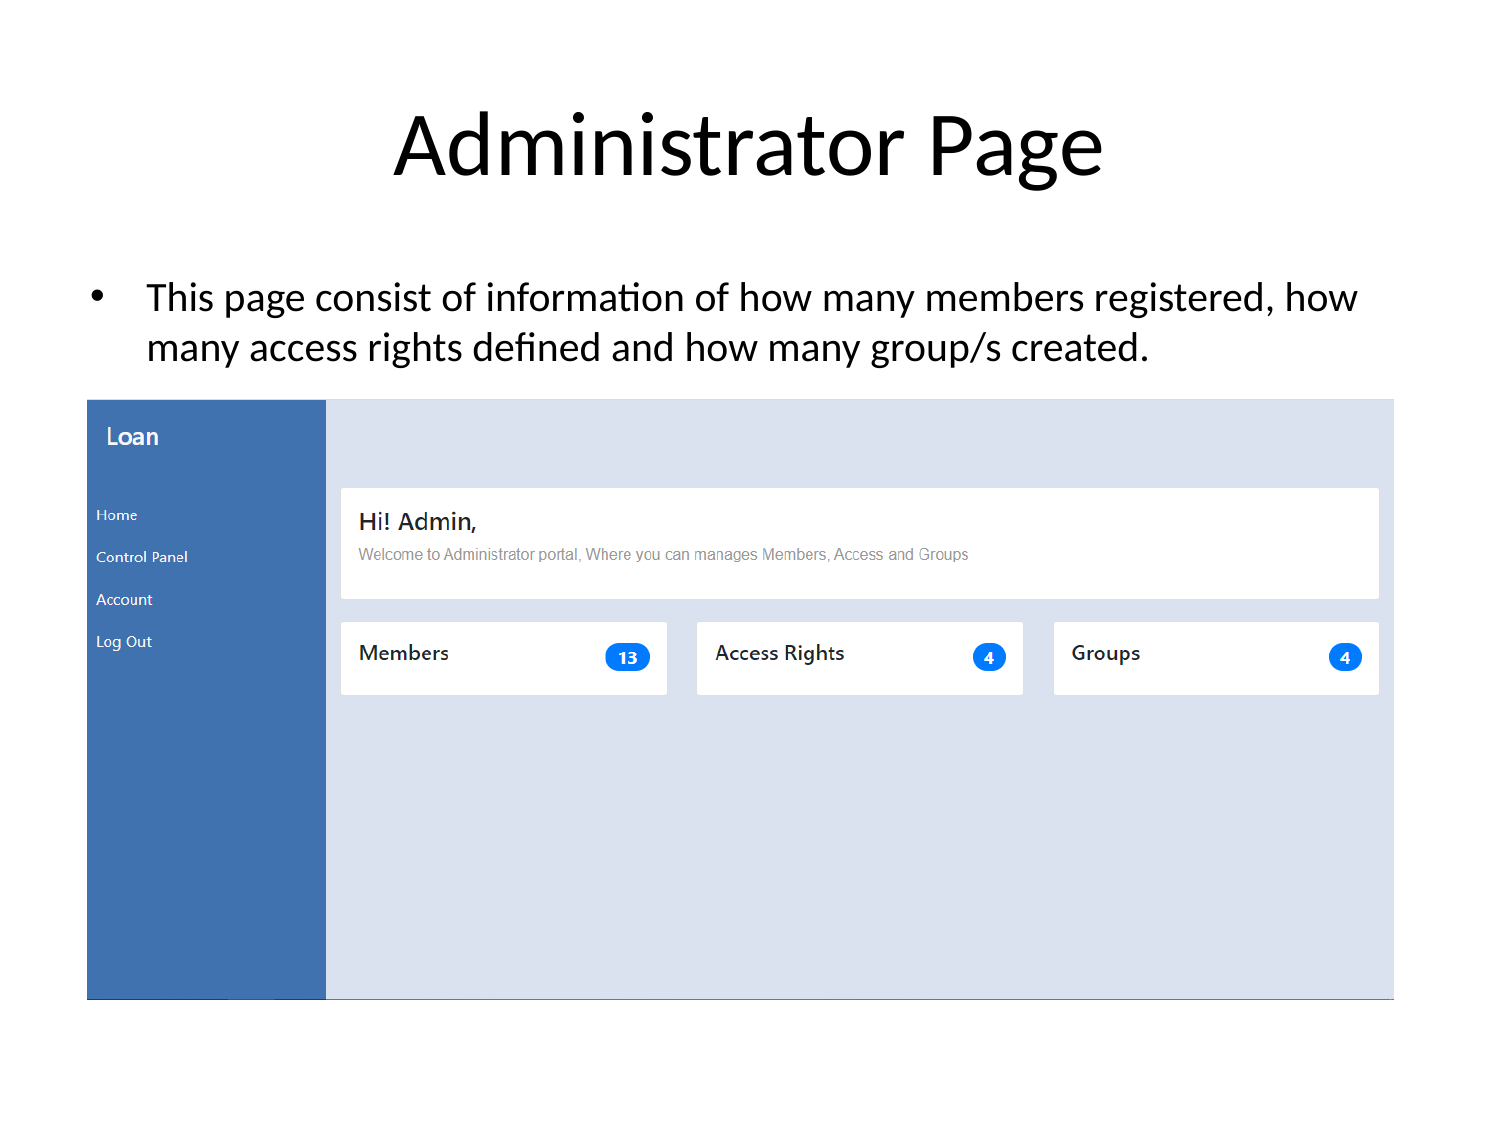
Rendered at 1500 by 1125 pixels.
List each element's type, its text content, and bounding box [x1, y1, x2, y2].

picture [87, 399, 1394, 1001]
list This page consist of information of how many members registered, how many access rights defined and how many group/s created. [75, 262, 1425, 1005]
title Administrator Page [75, 45, 1425, 233]
